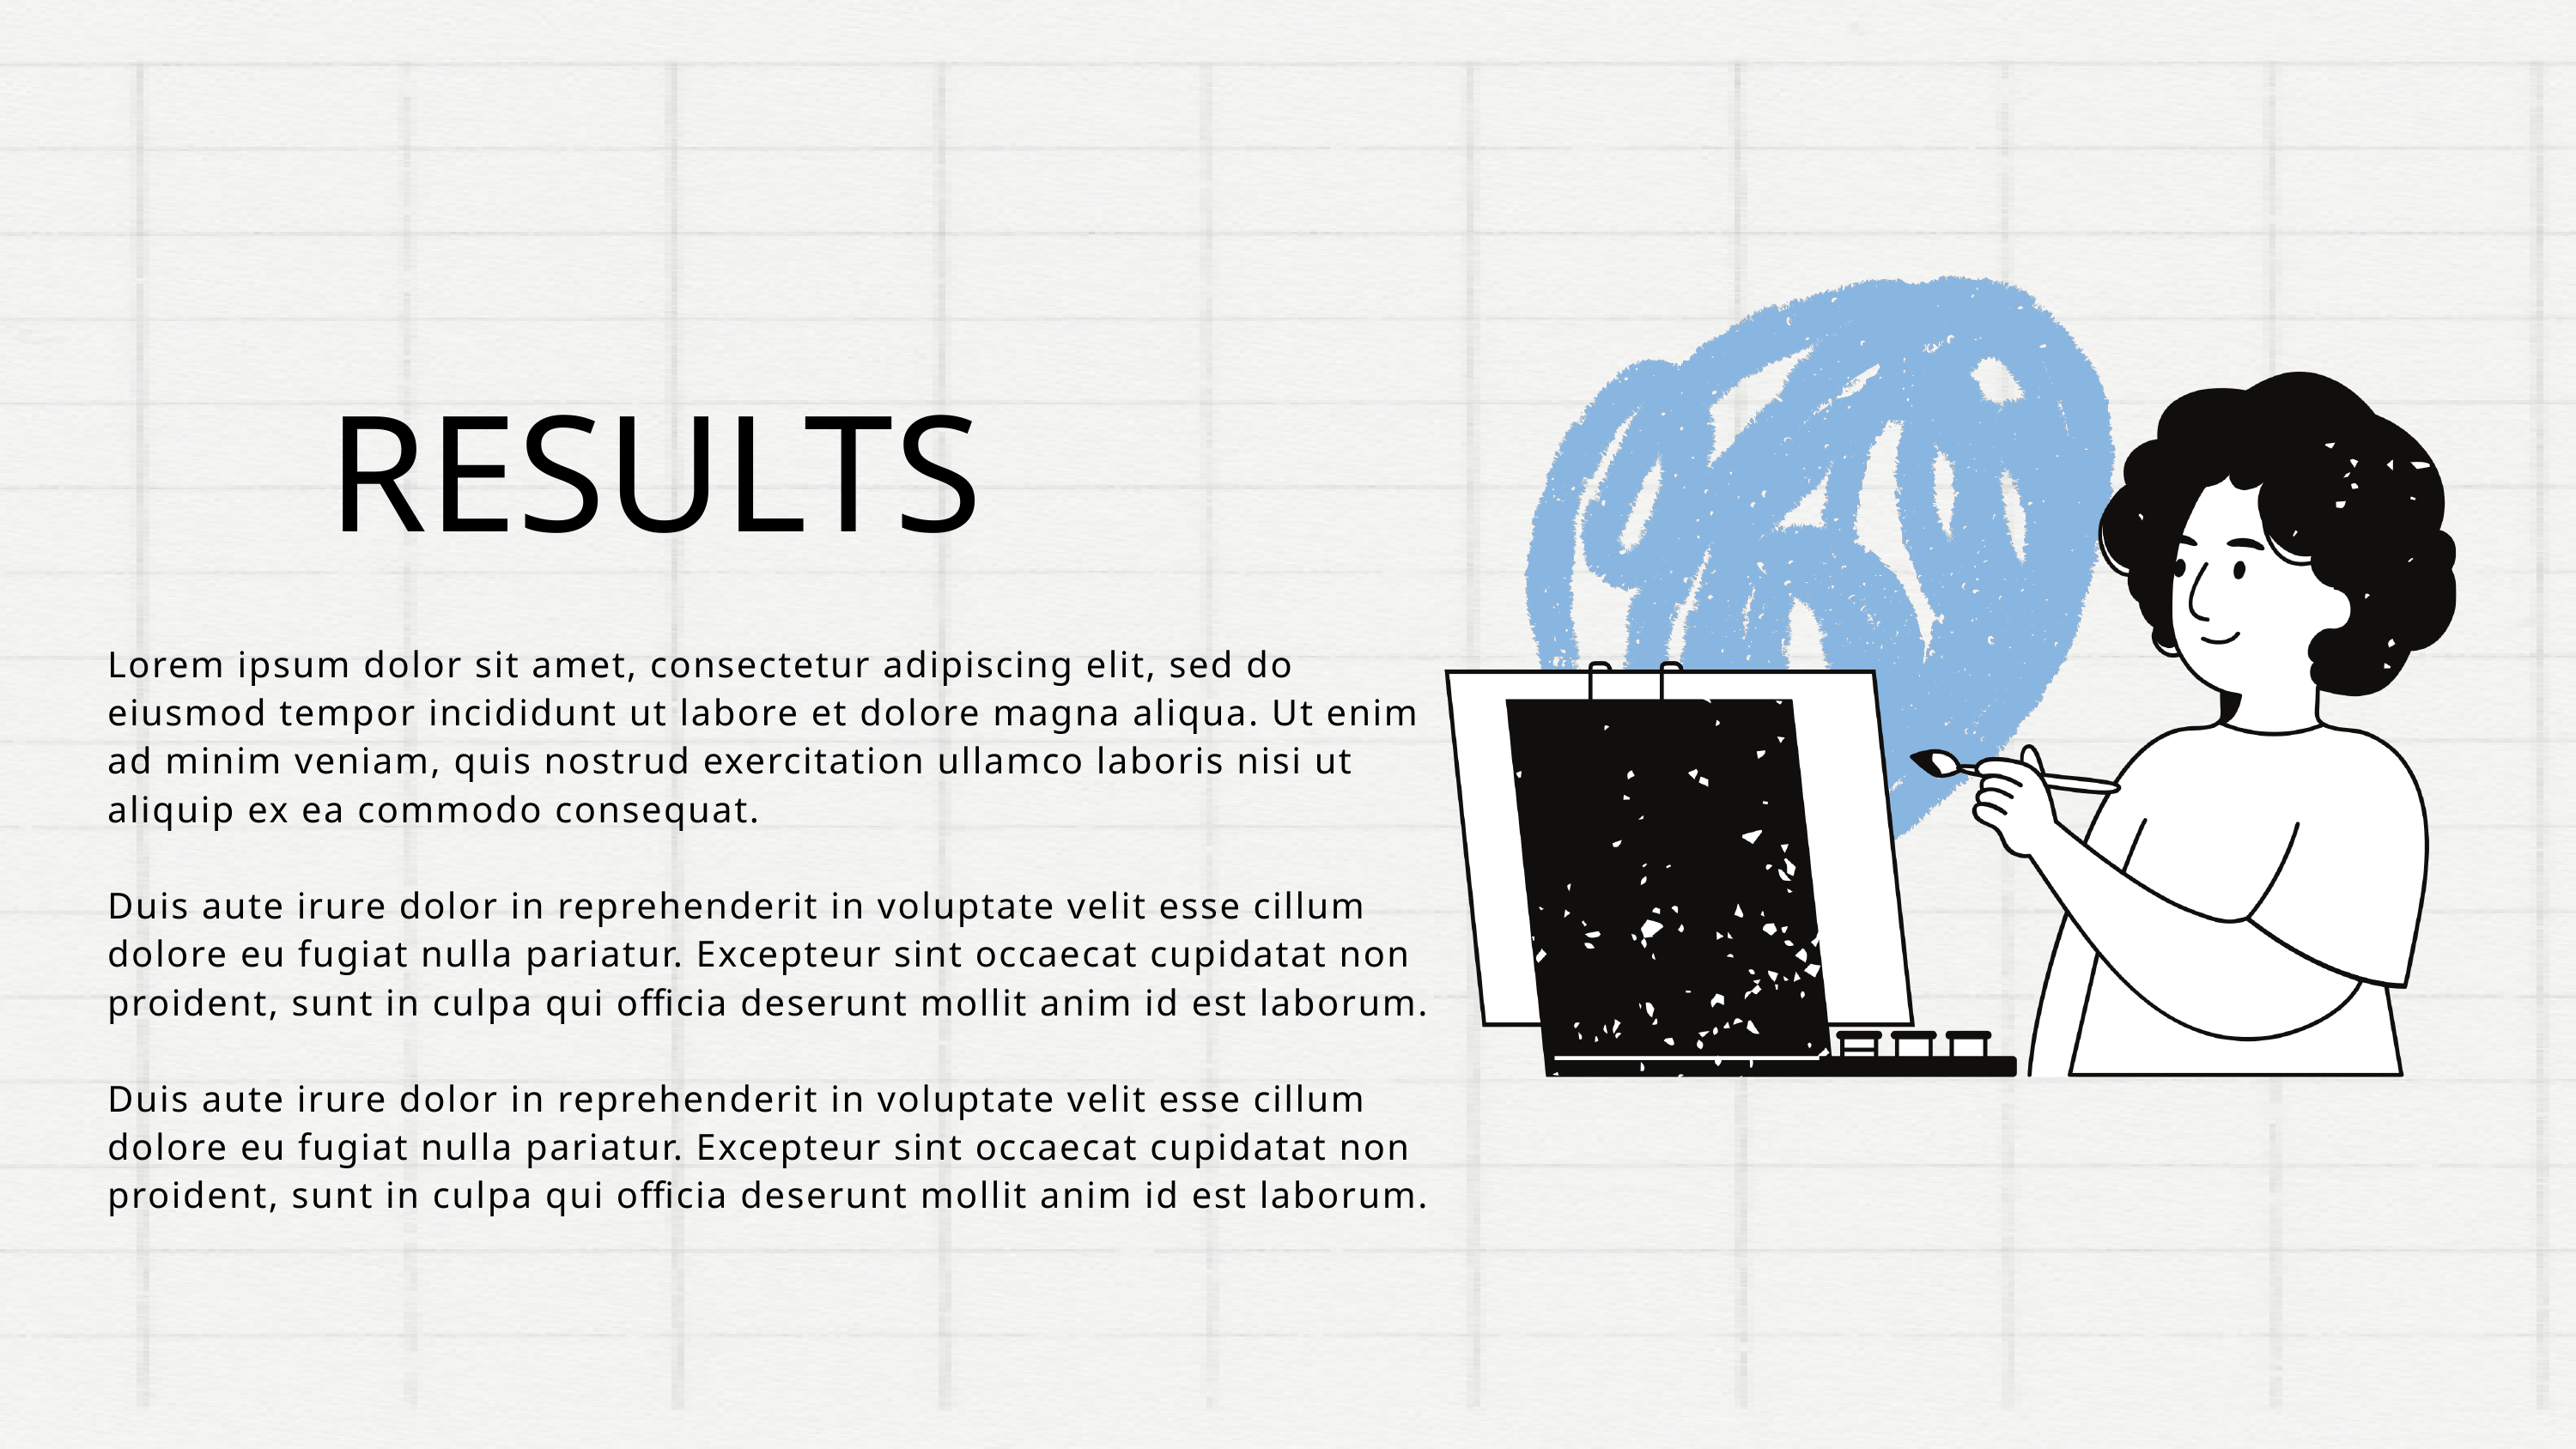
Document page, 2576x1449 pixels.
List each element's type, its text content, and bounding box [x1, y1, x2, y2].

text_box [1444, 371, 2457, 1077]
text_box RESULTS [327, 408, 1561, 565]
text_box Lorem ipsum dolor sit amet, consectetur adipiscing elit, sed do eiusmod tempor incididunt ut labore et dolore magna aliqua. Ut enim ad minim veniam, quis nostrud exercitation ullamco laboris nisi ut aliquip ex ea commodo consequat. Duis aute irure dolor in reprehenderit in voluptate velit esse cillum dolore eu fugiat nulla pariatur. Excepteur sint occaecat cupidatat non proident, sunt in culpa qui officia deserunt mollit anim id est laborum. Duis aute irure dolor in reprehenderit in voluptate velit esse cillum dolore eu fugiat nulla pariatur. Excepteur sint occaecat cupidatat non proident, sunt in culpa qui officia deserunt mollit anim id est laborum. [107, 636, 1445, 1264]
text_box [0, 0, 2576, 1449]
text_box [1523, 274, 2117, 371]
